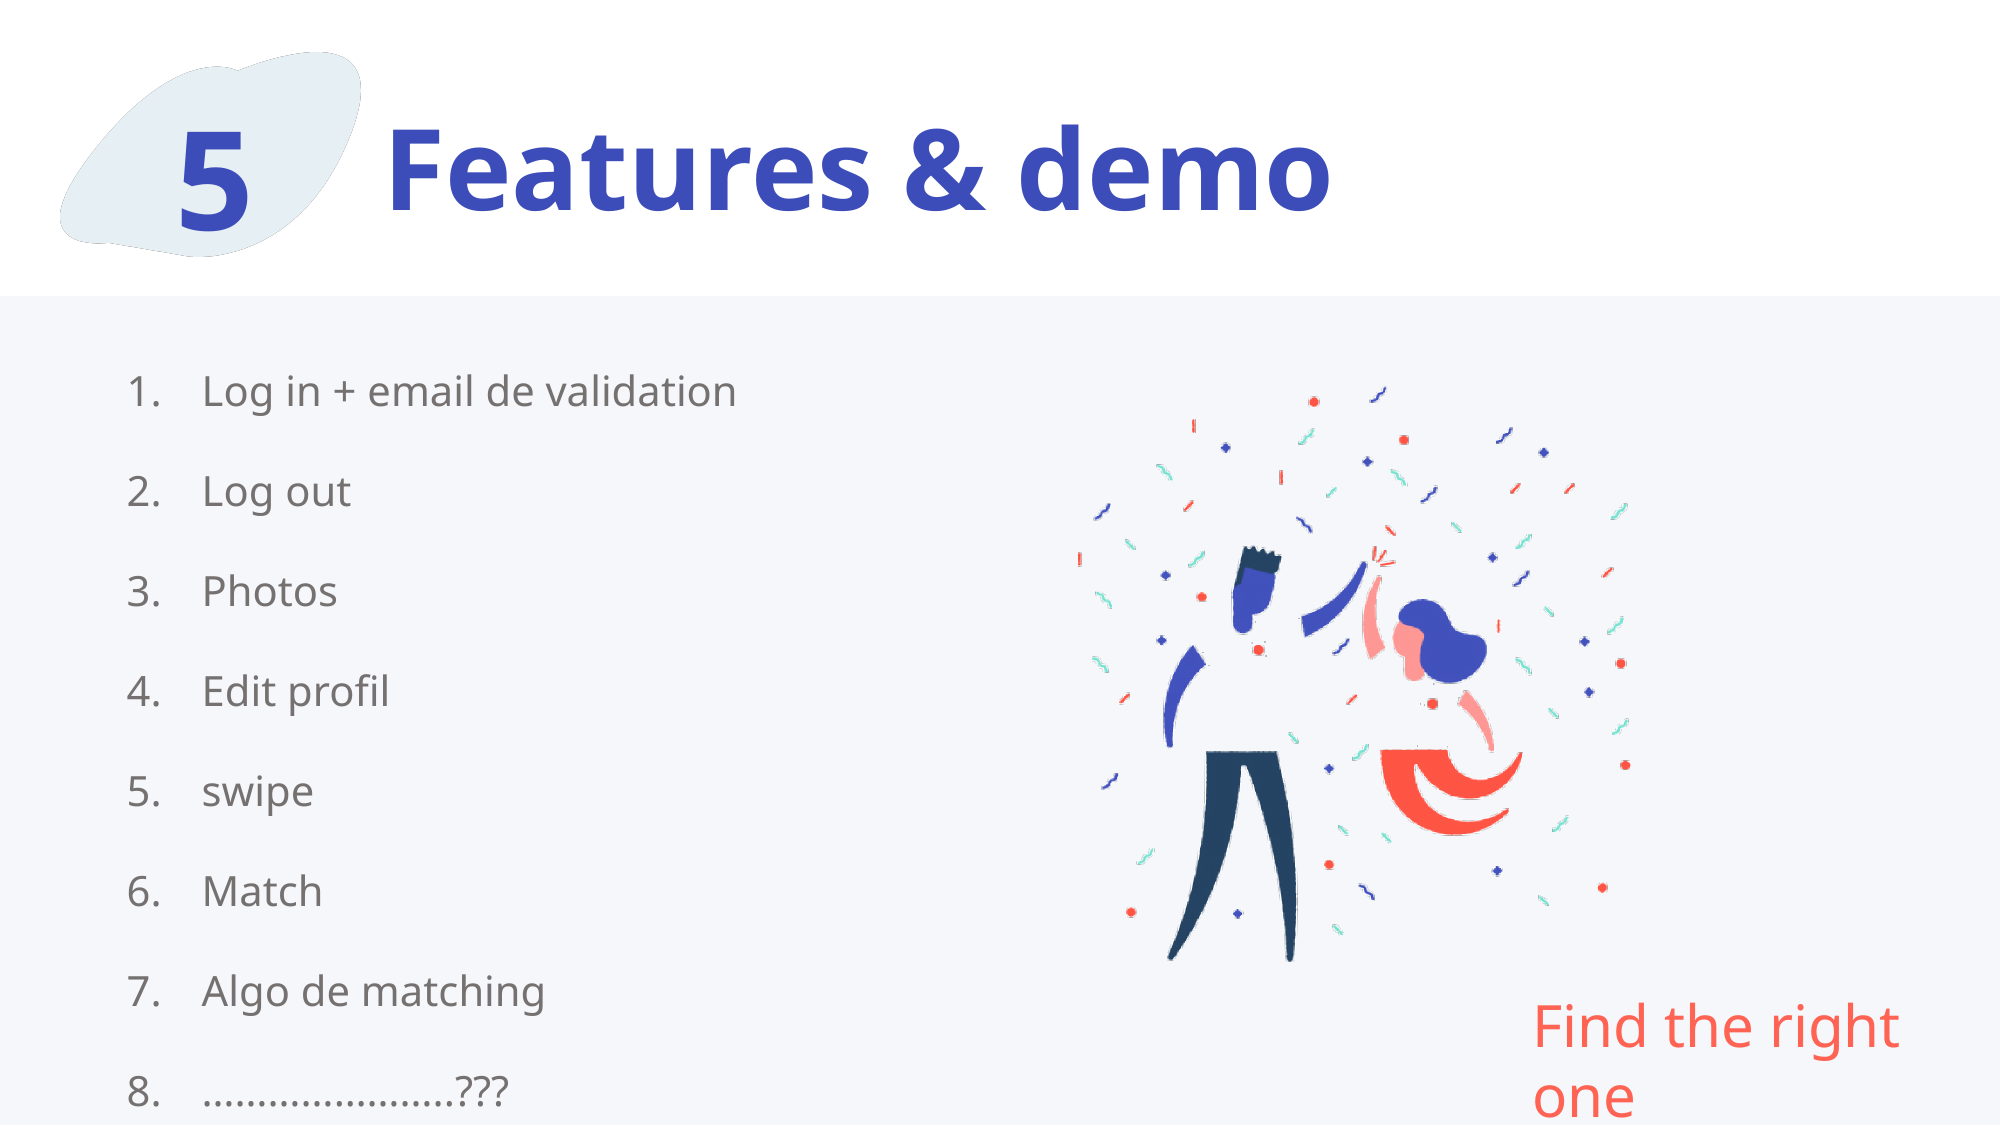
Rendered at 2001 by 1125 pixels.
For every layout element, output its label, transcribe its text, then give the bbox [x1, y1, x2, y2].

text_box 5 [160, 257, 269, 265]
text_box [0, 295, 2000, 1125]
text_box Find the right one [1517, 981, 1967, 1125]
picture [60, 52, 361, 257]
picture [1078, 386, 1631, 962]
text_box Features & demo [368, 90, 1350, 240]
text_box Log in + email de validation Log out Photos Edit profil swipe Match Algo de matching …………………..??? [111, 306, 753, 1122]
